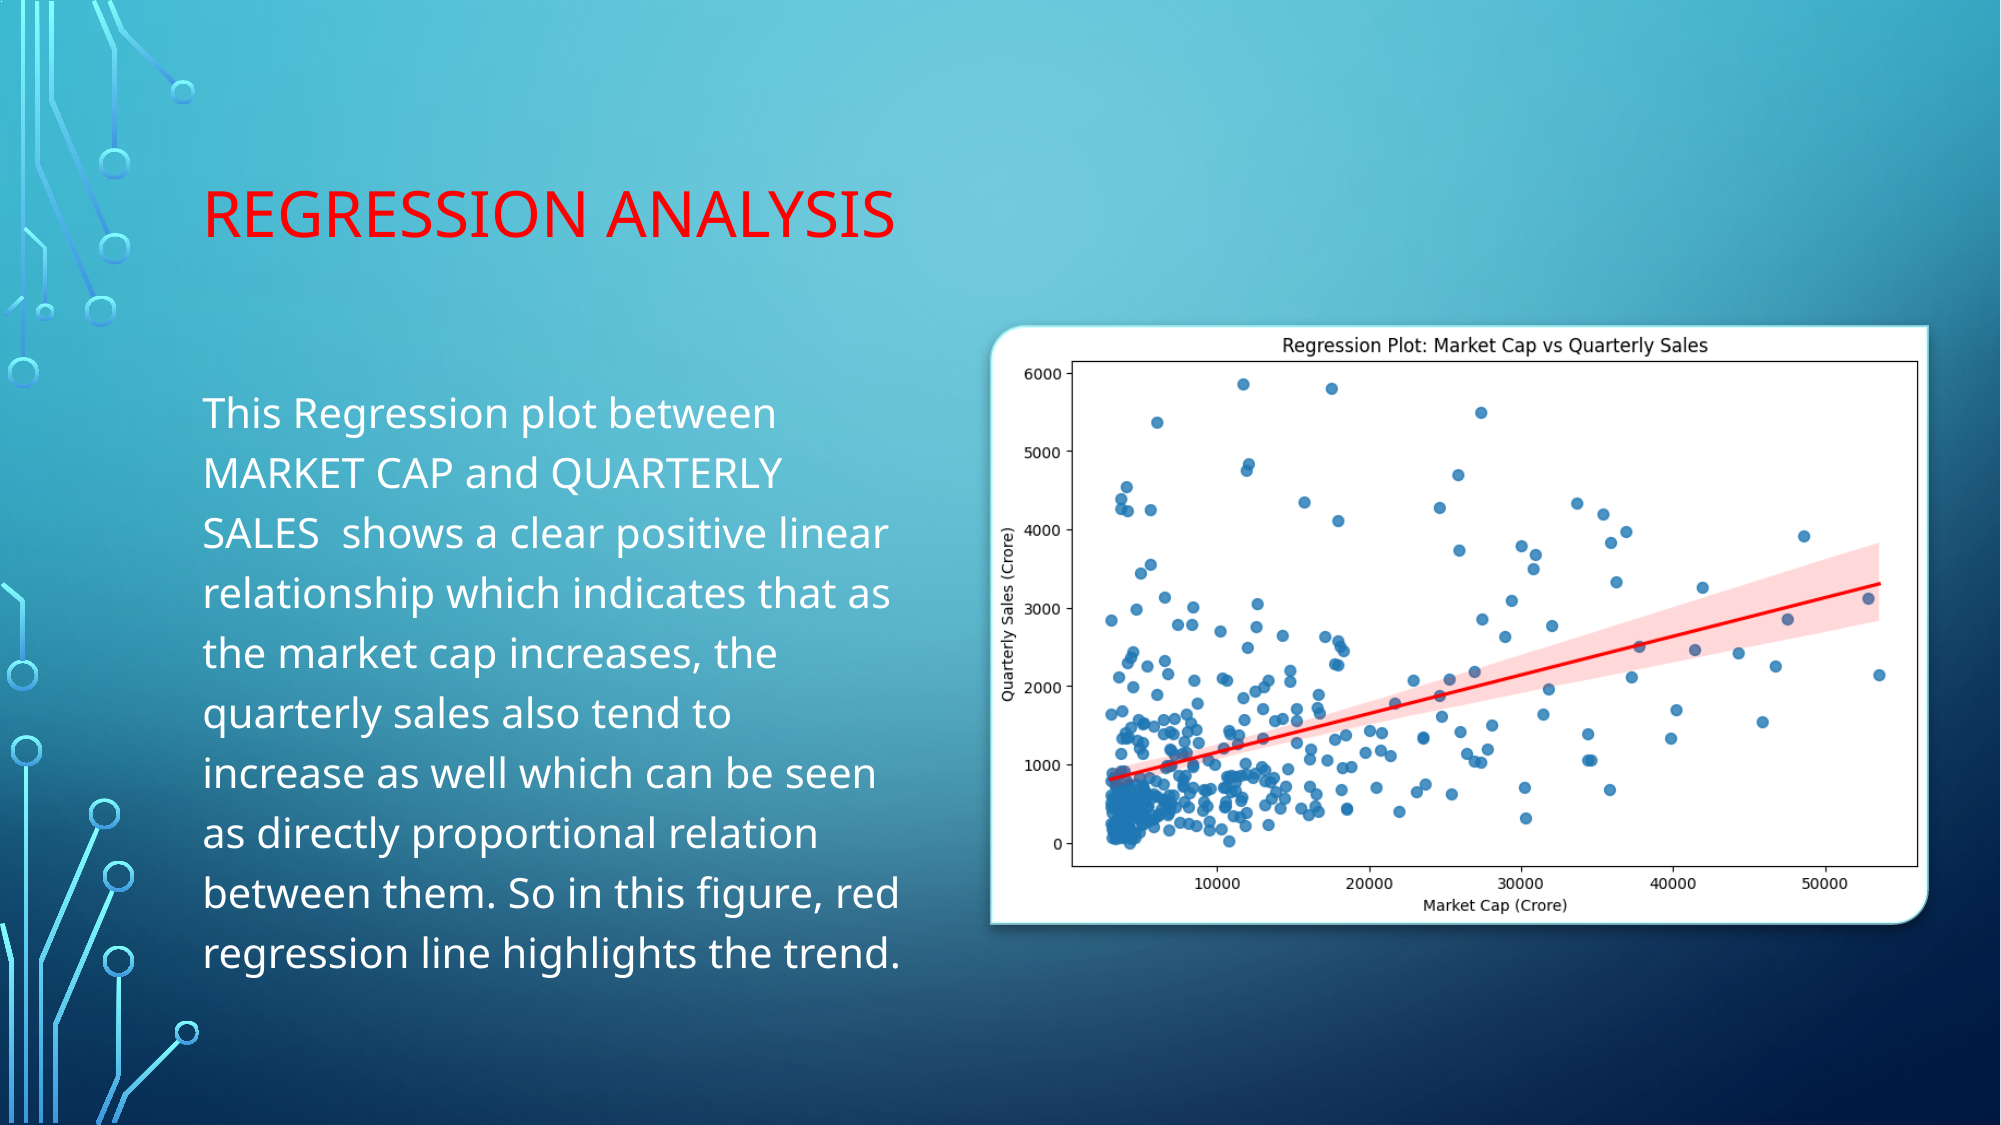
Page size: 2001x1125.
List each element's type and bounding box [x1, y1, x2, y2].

picture [201, 0, 2000, 1125]
text_box [0, 0, 201, 1125]
